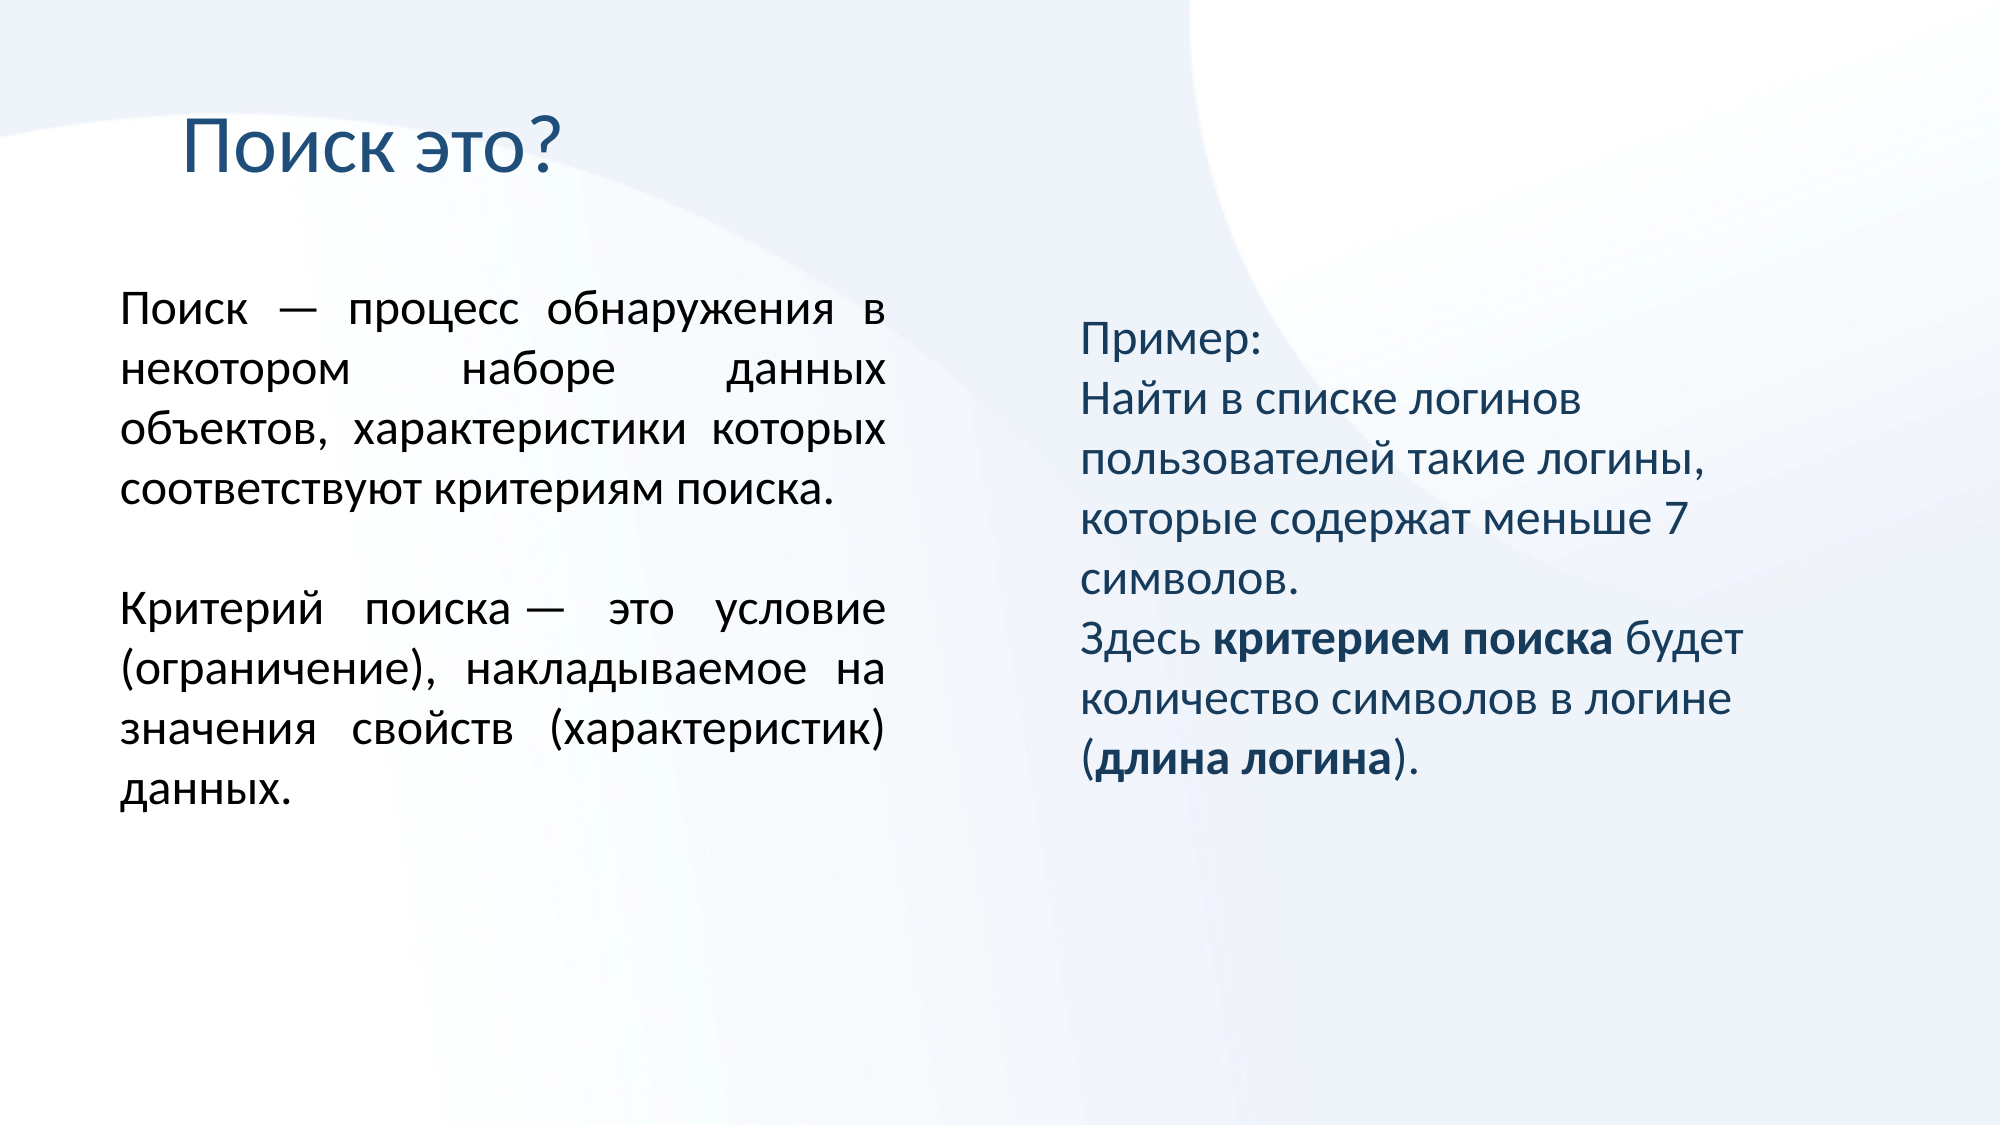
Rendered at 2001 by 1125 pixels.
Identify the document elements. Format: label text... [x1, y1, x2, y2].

text_box Пример: Найти в списке логинов пользователей такие логины, которые содержат меньше 7 символов. Здесь критерием поиска будет количество символов в логине (длина логина). [1065, 297, 1862, 793]
text_box Поиск это? [144, 65, 581, 201]
picture [0, 0, 2001, 1125]
text_box Поиск — процесс обнаружения в некотором наборе данных объектов, характеристики которых соответствуют критериям поиска. Критерий поиска — это условие (ограничение), накладываемое на значения свойств (характеристик) данных. [105, 267, 902, 822]
